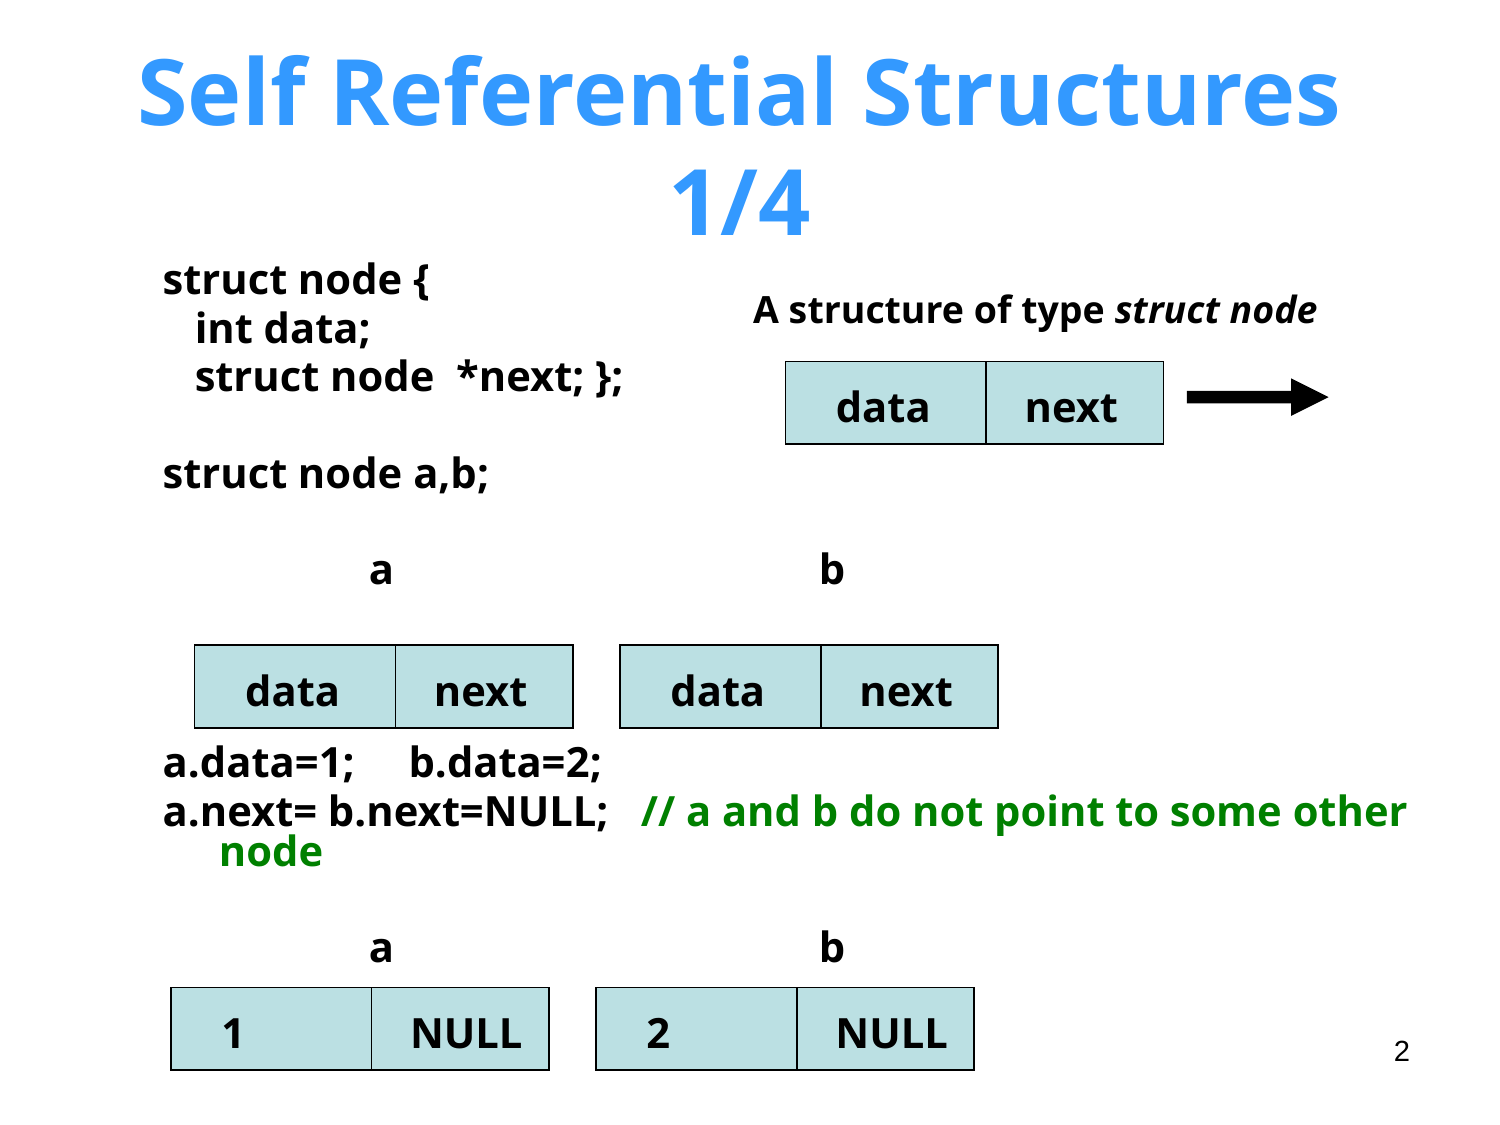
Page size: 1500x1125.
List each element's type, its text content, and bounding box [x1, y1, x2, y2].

text_box [620, 645, 820, 728]
text_box [596, 987, 796, 1071]
text_box [395, 645, 573, 728]
text_box NULL [395, 999, 549, 1065]
text_box NULL [820, 999, 974, 1065]
text_box [796, 987, 975, 1071]
text_box data [821, 373, 975, 439]
text_box [289, 692, 1105, 753]
footer Senem Kumova Metin [512, 1024, 988, 1103]
text_box next [844, 657, 998, 722]
slide_number 2 [1074, 1024, 1426, 1103]
text_box 1 [206, 999, 360, 1065]
text_box next [1009, 373, 1164, 439]
text_box [820, 645, 999, 728]
text_box 2 [631, 999, 786, 1065]
text_box [170, 987, 371, 1071]
text_box A structure of type struct node [738, 278, 1447, 339]
text_box data [655, 657, 810, 722]
text_box [986, 361, 1164, 445]
text_box [371, 987, 549, 1071]
text_box next [419, 657, 573, 722]
text_box [194, 645, 395, 728]
text_box data [230, 657, 384, 722]
title Self Referential Structures 1/4 [64, 30, 1416, 257]
text_box [785, 361, 986, 445]
text_box [1186, 390, 1329, 404]
list struct node { int data; struct node *next; }; struct node a,b; a b a.data=1; b.data=2; a.next= b.next=NULL; // a and b do not point to some other node a b [147, 255, 1471, 975]
